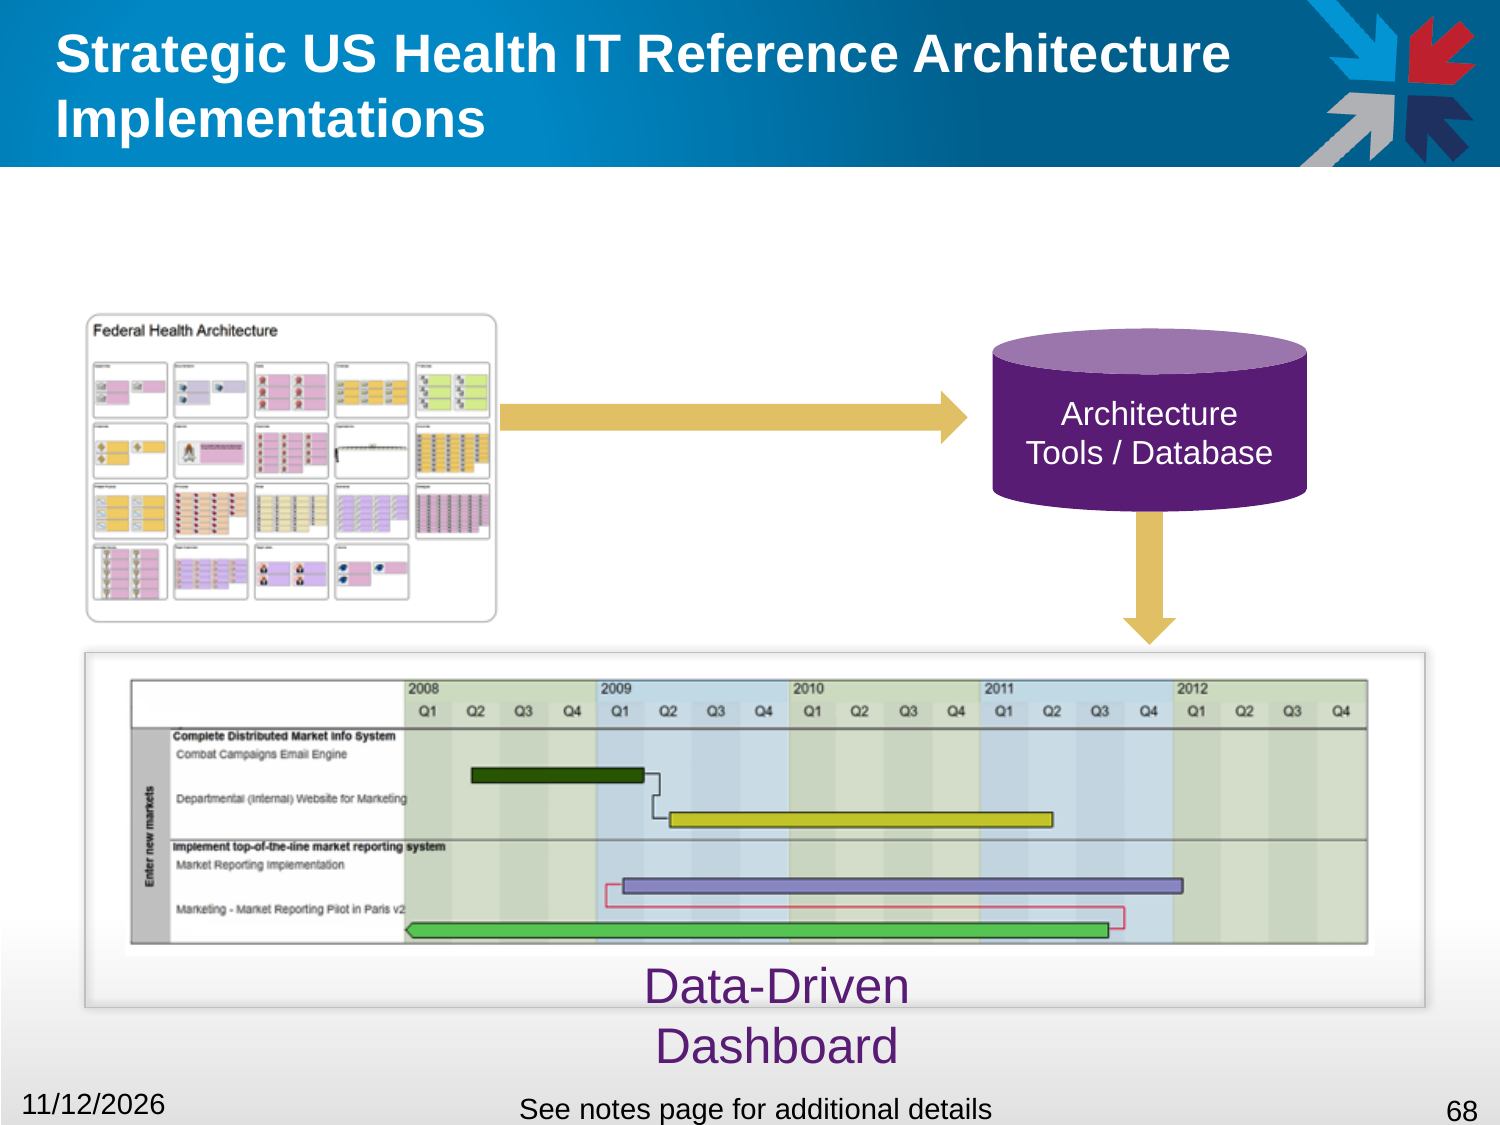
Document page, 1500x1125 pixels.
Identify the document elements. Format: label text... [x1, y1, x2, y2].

title Strategic US Health IT Reference Architecture Implementations [48, 0, 1287, 168]
text_box 68 [1463, 1085, 1500, 1125]
picture [1301, 93, 1394, 167]
text_box 1/22/2016 [0, 1077, 350, 1125]
picture [1409, 18, 1473, 84]
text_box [84, 310, 1426, 1008]
text_box See notes page for additional details [49, 1082, 1463, 1125]
picture [1406, 96, 1470, 160]
